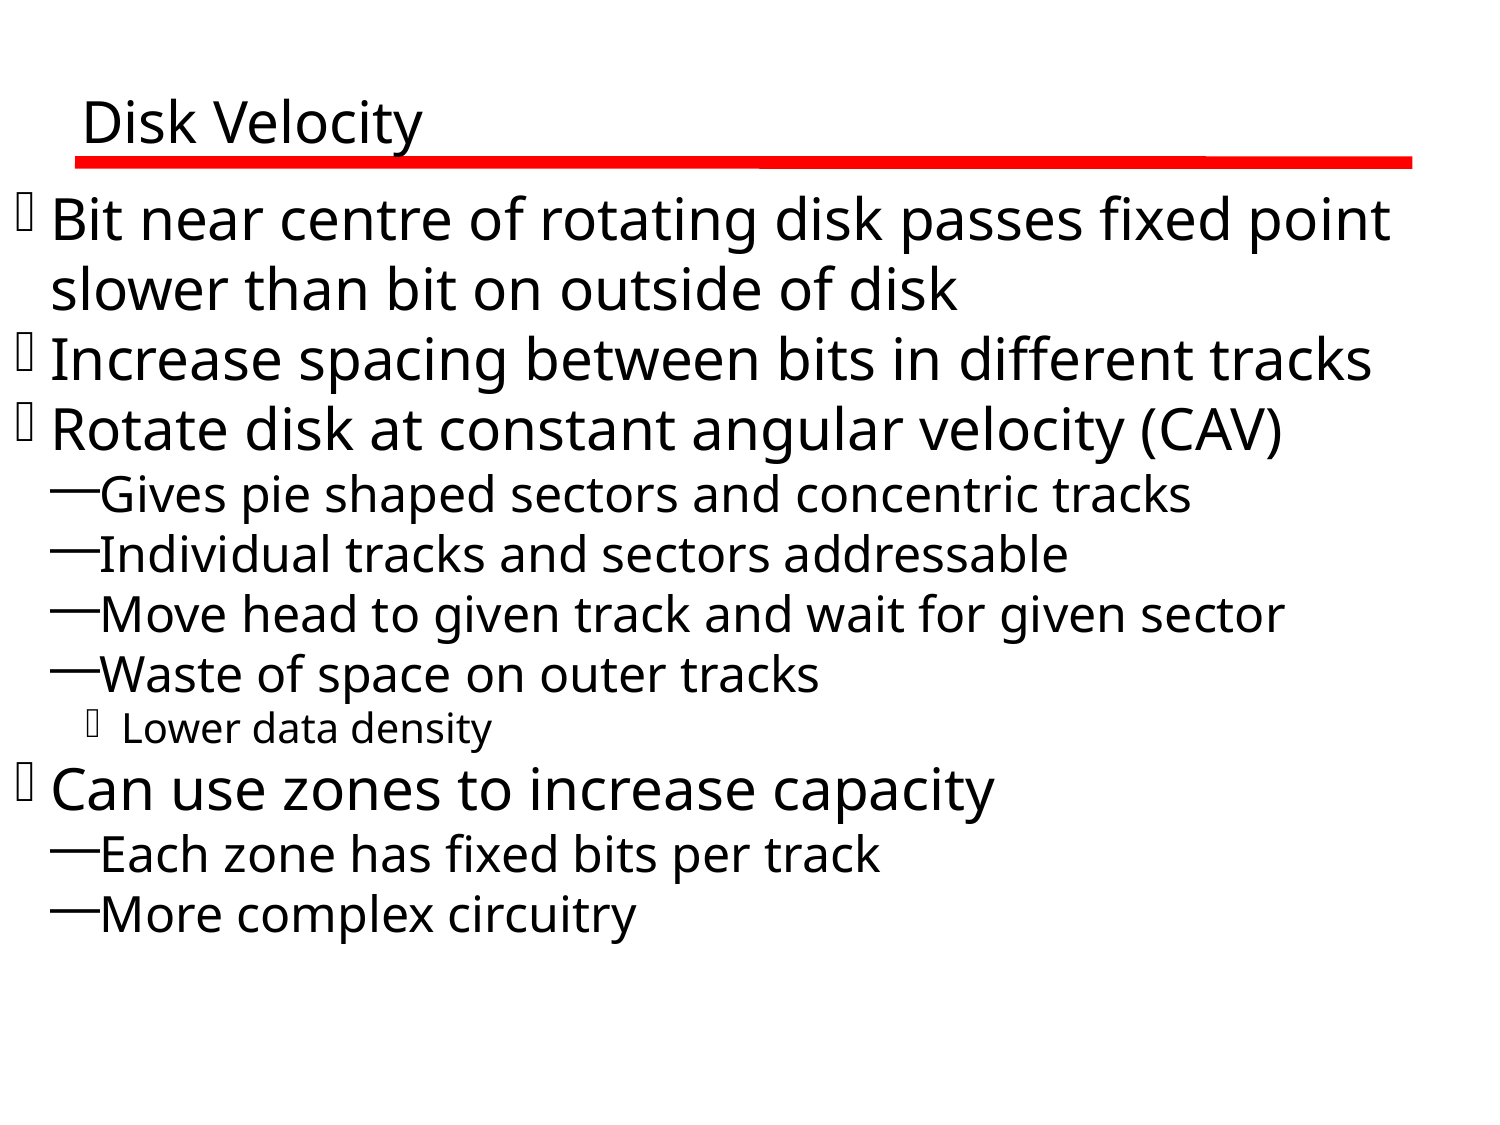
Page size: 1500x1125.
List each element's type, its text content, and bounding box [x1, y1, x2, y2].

text_box Disk Velocity [66, 24, 1413, 163]
text_box Bit near centre of rotating disk passes fixed point slower than bit on outside of disk Increase spacing between bits in different tracks Rotate disk at constant angular velocity (CAV) Gives pie shaped sectors and concentric tracks Individual tracks and sectors addressable Move head to given track and wait for given sector Waste of space on outer tracks Lower data density Can use zones to increase capacity Each zone has fixed bits per track More complex circuitry [0, 174, 1450, 1100]
